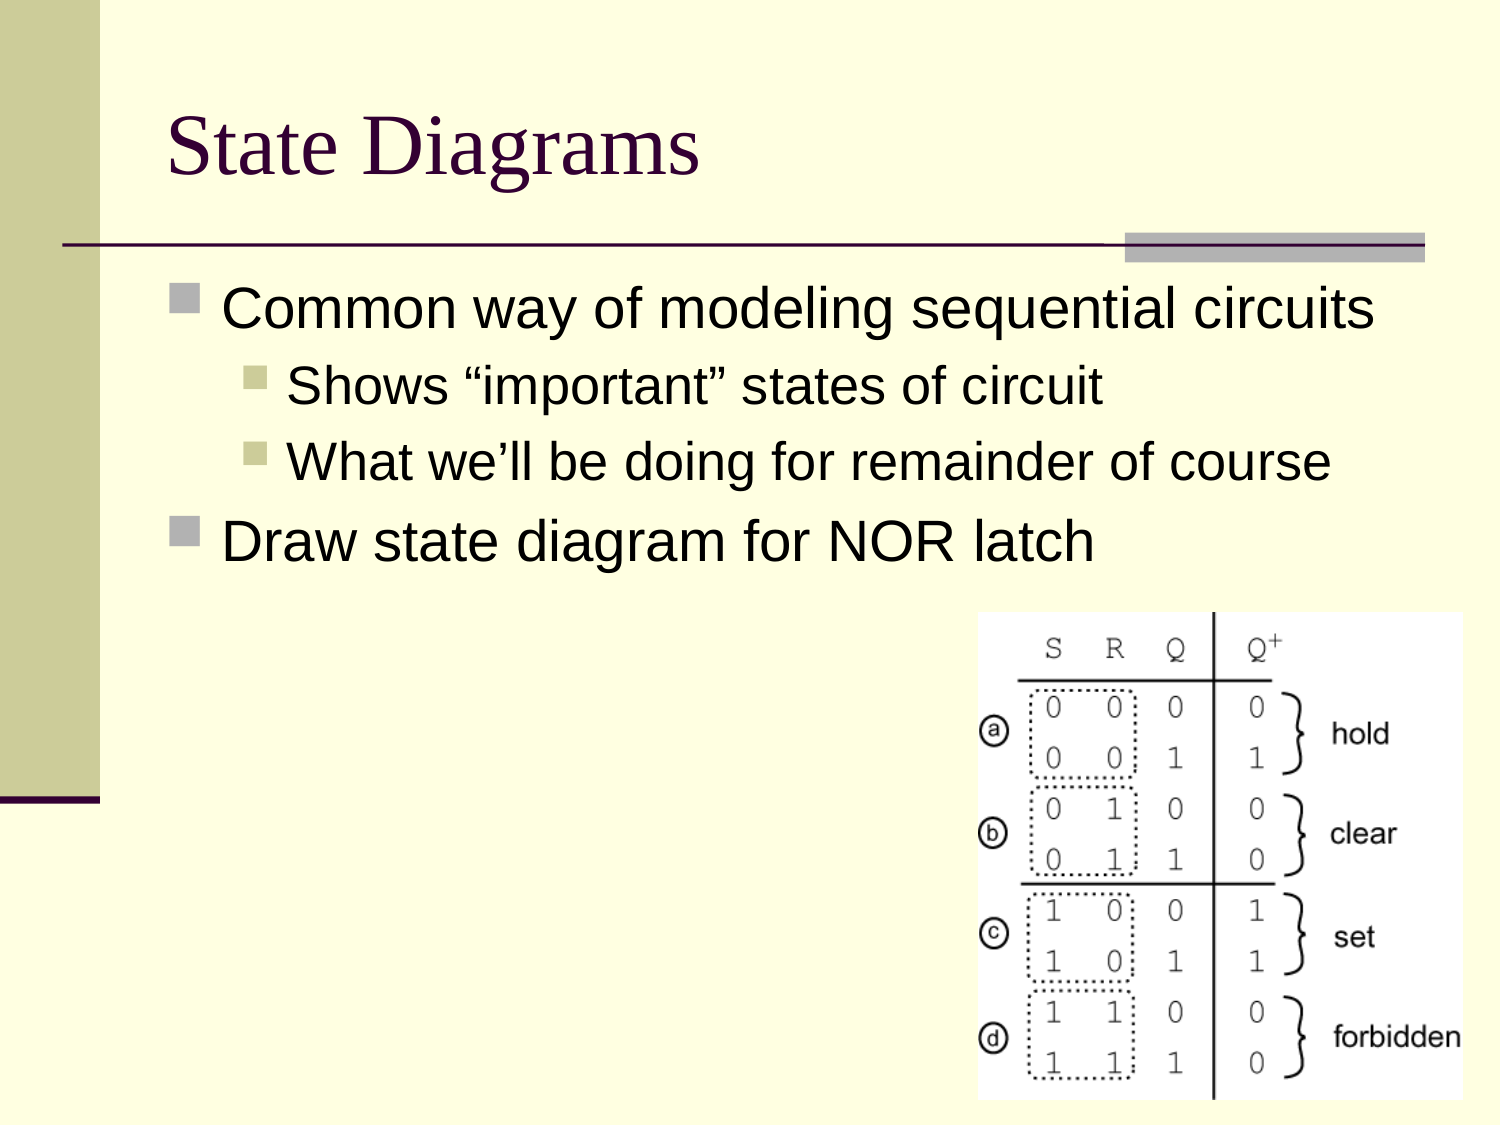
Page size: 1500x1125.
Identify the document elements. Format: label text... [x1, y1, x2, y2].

title State Diagrams [150, 45, 1425, 234]
picture [977, 612, 1463, 1101]
list Common way of modeling sequential circuits Shows “important” states of circuit What we’ll be doing for remainder of course Draw state diagram for NOR latch [150, 262, 1400, 1006]
